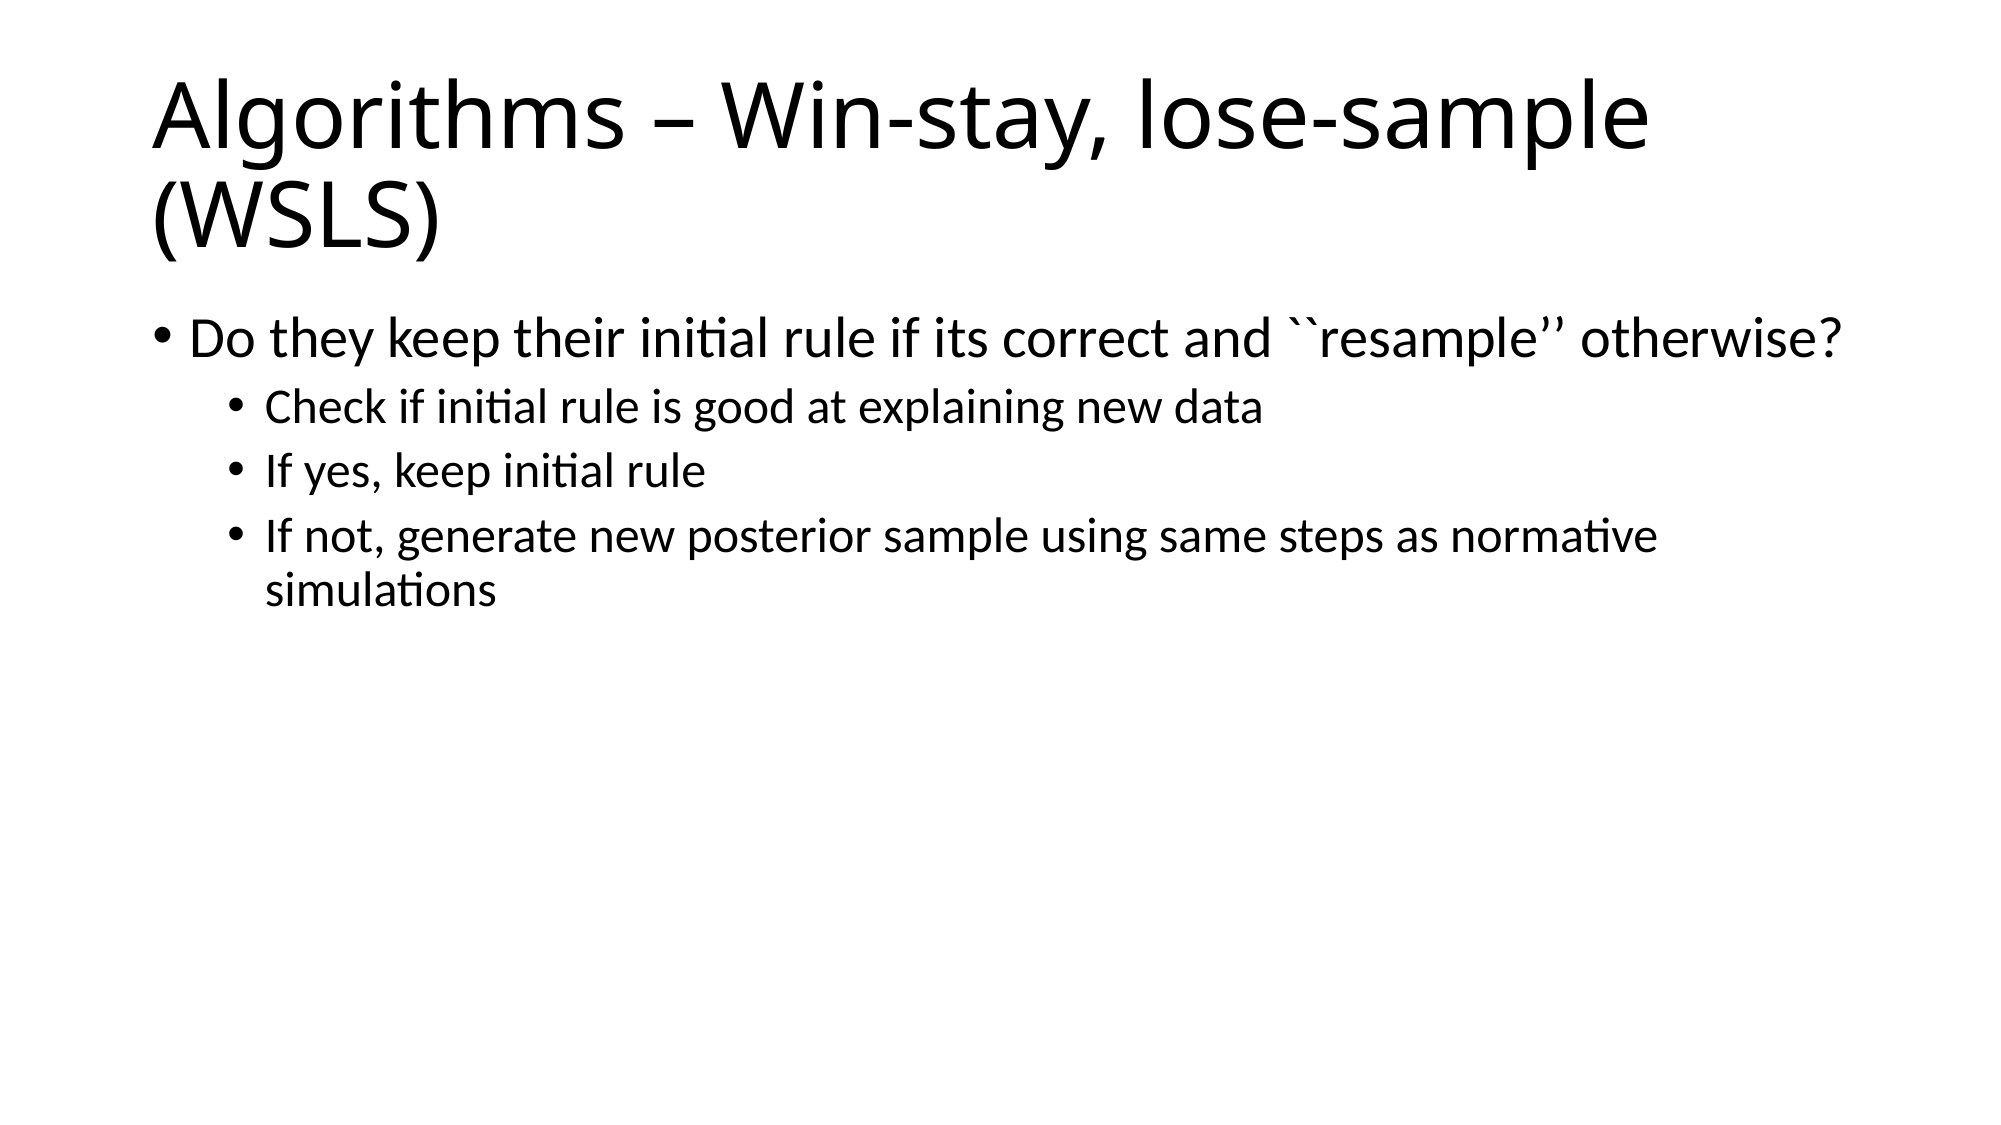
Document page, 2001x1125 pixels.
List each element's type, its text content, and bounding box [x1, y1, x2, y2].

list Do they keep their initial rule if its correct and ``resample’’ otherwise? Check if initial rule is good at explaining new data If yes, keep initial rule If not, generate new posterior sample using same steps as normative simulations [137, 299, 1863, 1014]
title Algorithms – Win-stay, lose-sample (WSLS) [137, 59, 1863, 278]
